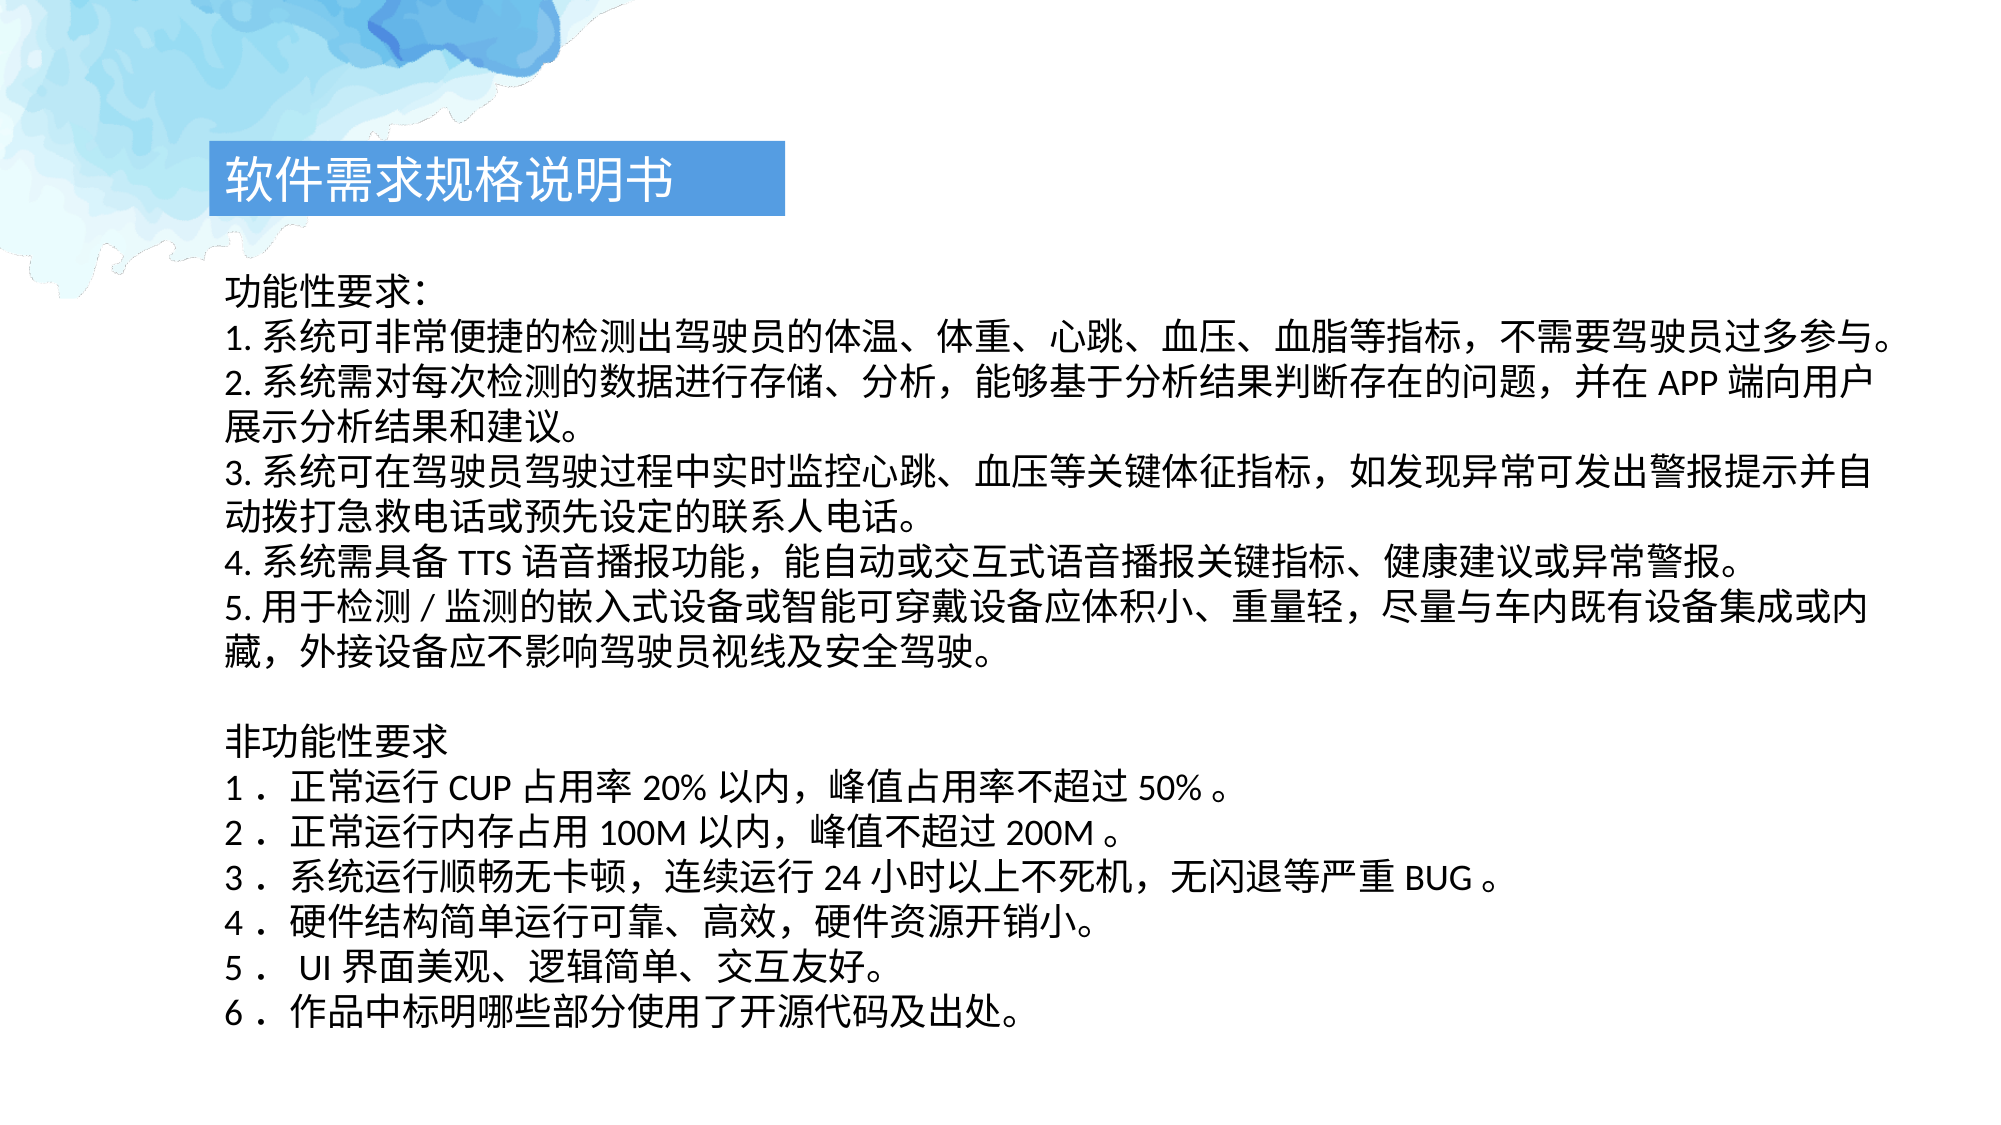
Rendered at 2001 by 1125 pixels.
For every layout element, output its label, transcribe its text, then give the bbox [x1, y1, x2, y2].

text_box 功能性要求： 1.系统可非常便捷的检测出驾驶员的体温、体重、心跳、血压、血脂等指标，不需要驾驶员过多参与。 2.系统需对每次检测的数据进行存储、分析，能够基于分析结果判断存在的问题，并在APP端向用户展示分析结果和建议。 3.系统可在驾驶员驾驶过程中实时监控心跳、血压等关键体征指标，如发现异常可发出警报提示并自动拨打急救电话或预先设定的联系人电话。 4.系统需具备TTS语音播报功能，能自动或交互式语音播报关键指标、健康建议或异常警报。 5.用于检测/监测的嵌入式设备或智能可穿戴设备应体积小、重量轻，尽量与车内既有设备集成或内藏，外接设备应不影响驾驶员视线及安全驾驶。 非功能性要求 1．正常运行CUP占用率20%以内，峰值占用率不超过50%。 2．正常运行内存占用100M以内，峰值不超过200M。 3．系统运行顺畅无卡顿，连续运行24小时以上不死机，无闪退等严重BUG。 4．硬件结构简单运行可靠、高效，硬件资源开销小。 5．UI界面美观、逻辑简单、交互友好。 6．作品中标明哪些部分使用了开源代码及出处。 [209, 260, 1918, 1041]
picture [0, 0, 753, 299]
text_box 软件需求规格说明书 [209, 140, 786, 216]
